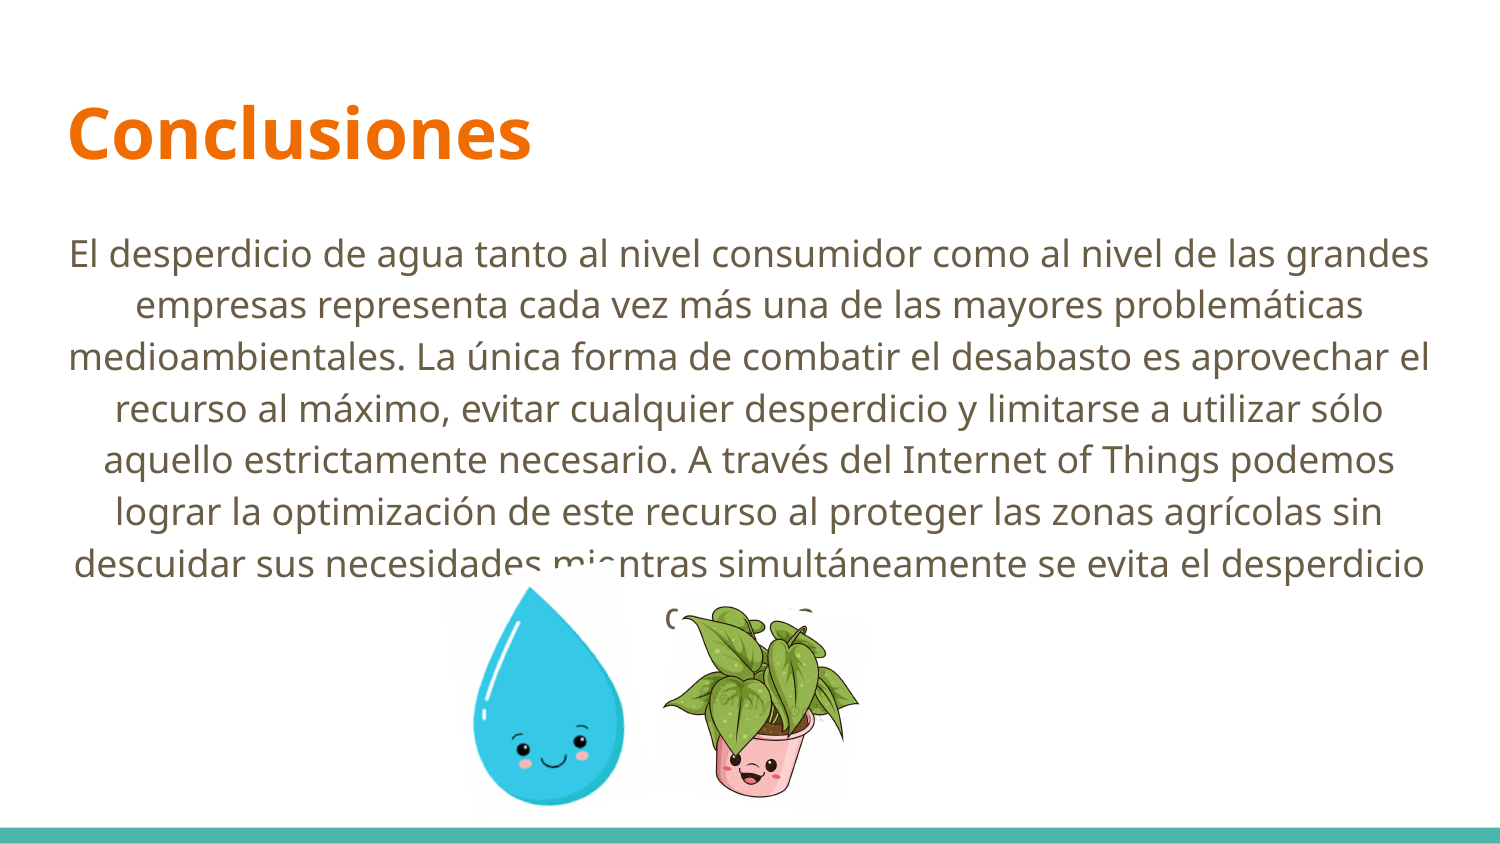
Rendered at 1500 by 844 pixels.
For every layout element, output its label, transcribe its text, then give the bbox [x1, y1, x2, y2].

picture [441, 560, 875, 820]
title Conclusiones [51, 72, 1449, 189]
list El desperdicio de agua tanto al nivel consumidor como al nivel de las grandes empresas representa cada vez más una de las mayores problemáticas medioambientales. La única forma de combatir el desabasto es aprovechar el recurso al máximo, evitar cualquier desperdicio y limitarse a utilizar sólo aquello estrictamente necesario. A través del Internet of Things podemos lograr la optimización de este recurso al proteger las zonas agrícolas sin descuidar sus necesidades mientras simultáneamente se evita el desperdicio del agua. [51, 207, 1449, 691]
